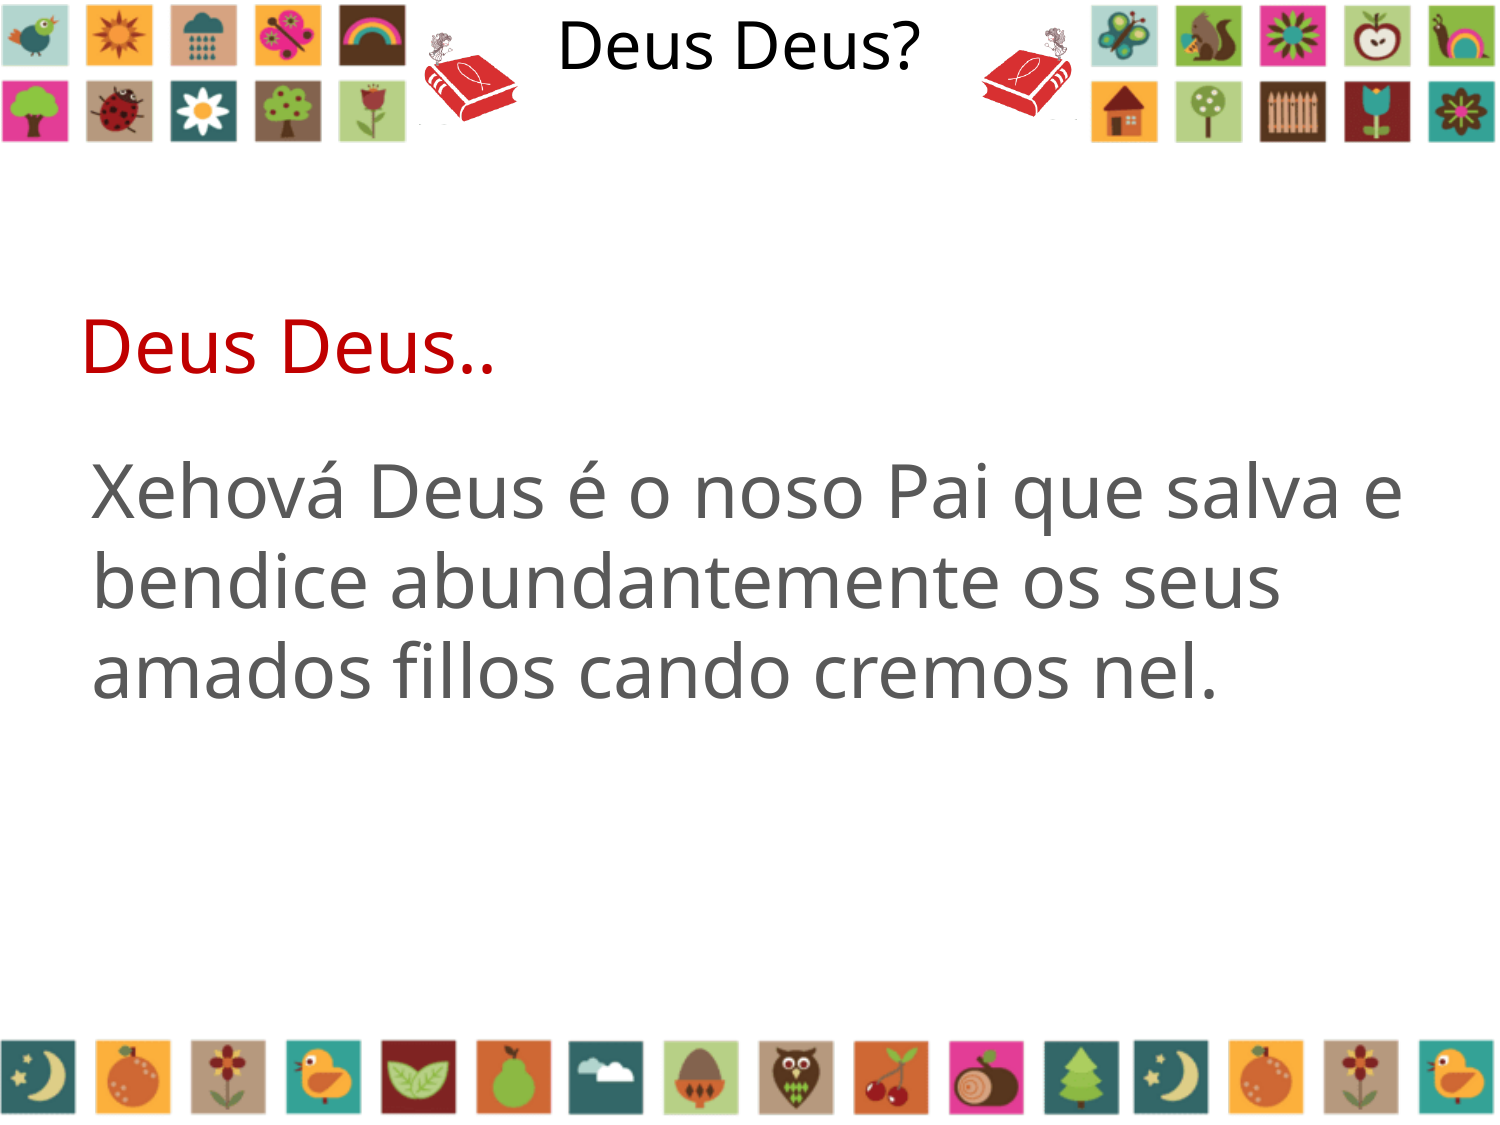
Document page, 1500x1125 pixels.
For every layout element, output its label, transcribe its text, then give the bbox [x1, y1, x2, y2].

text_box Deus Deus.. [64, 290, 1412, 396]
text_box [0, 1028, 1500, 1118]
text_box Deus Deus? [414, 0, 1080, 91]
picture [0, 3, 550, 150]
picture [950, 3, 1500, 150]
text_box Xehová Deus é o noso Pai que salva e bendice abundantemente os seus amados fillos cando cremos nel. [76, 436, 1424, 722]
